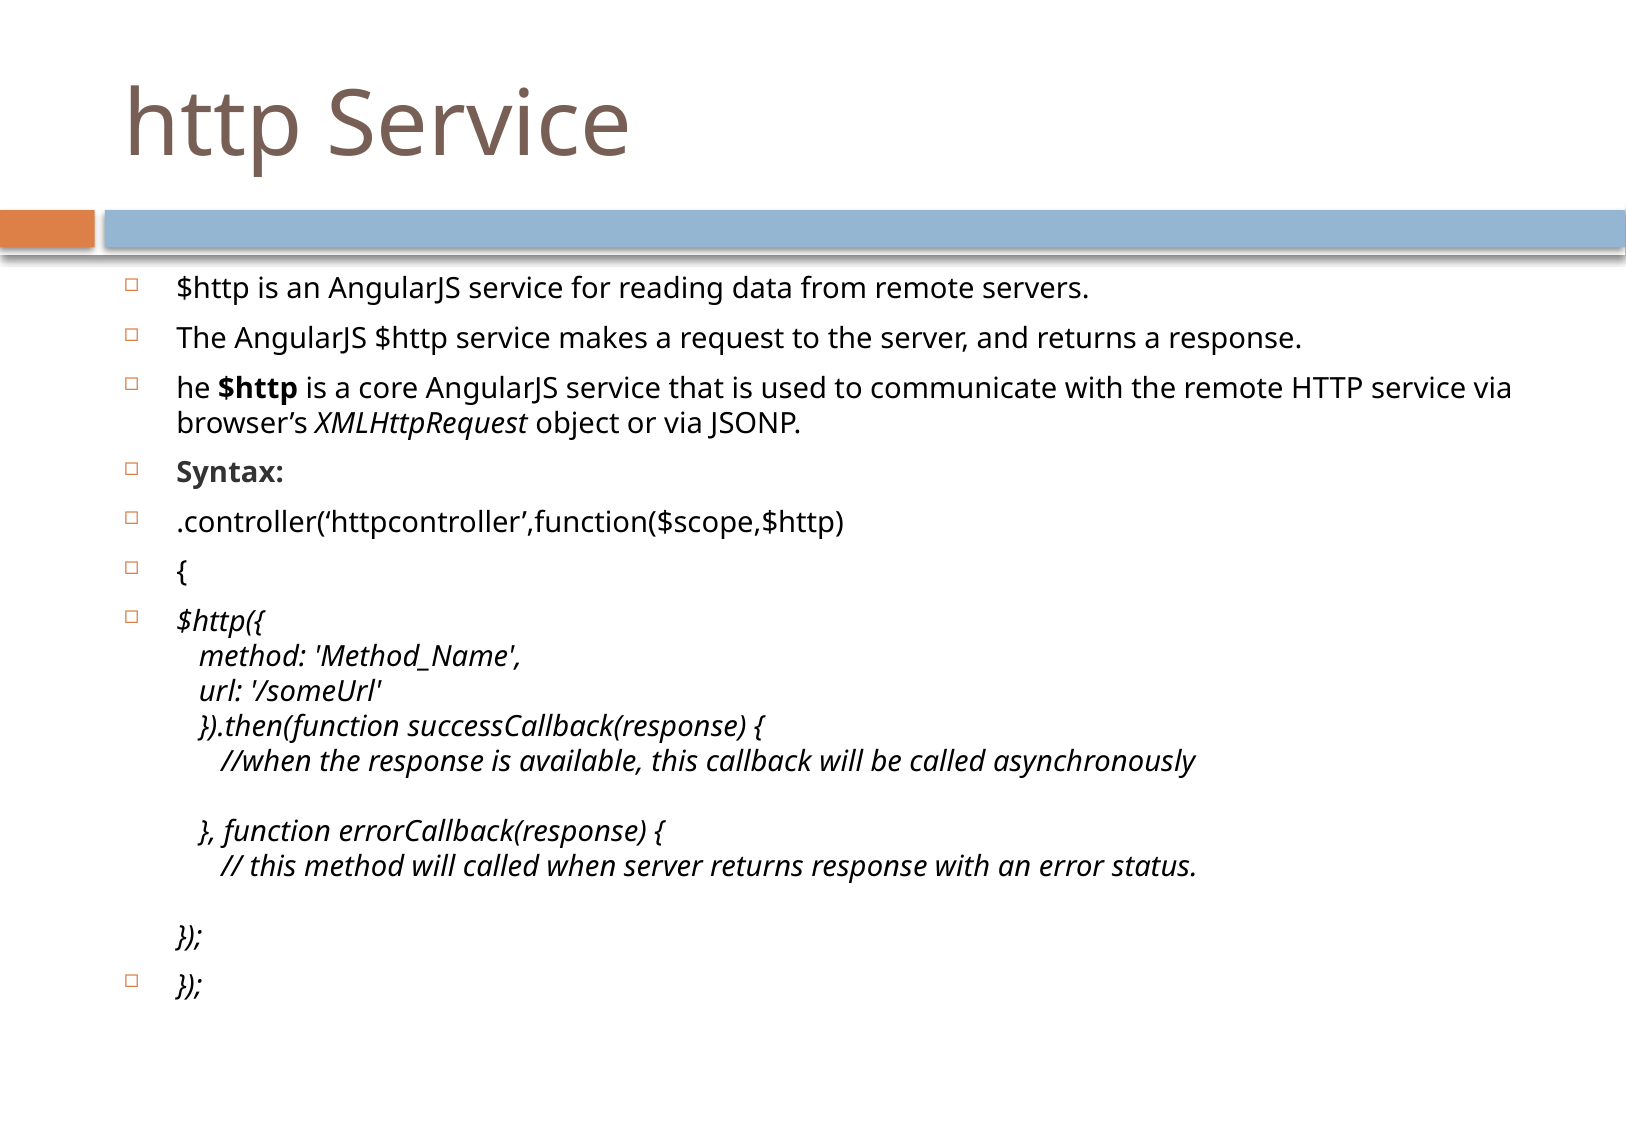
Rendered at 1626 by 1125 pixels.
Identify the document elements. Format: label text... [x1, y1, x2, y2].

list $http is an AngularJS service for reading data from remote servers. The AngularJS $http service makes a request to the server, and returns a response. he $http is a core AngularJS service that is used to communicate with the remote HTTP service via browser’s XMLHttpRequest object or via JSONP. Syntax: .controller(‘httpcontroller’,function($scope,$http) { $http({ method: 'Method_Name', url: '/someUrl' }).then(function successCallback(response) { //when the response is available, this callback will be called asynchronously }, function errorCallback(response) { // this method will called when server returns response with an error status. }); }); [108, 262, 1558, 1000]
title http Service [108, 37, 1558, 200]
